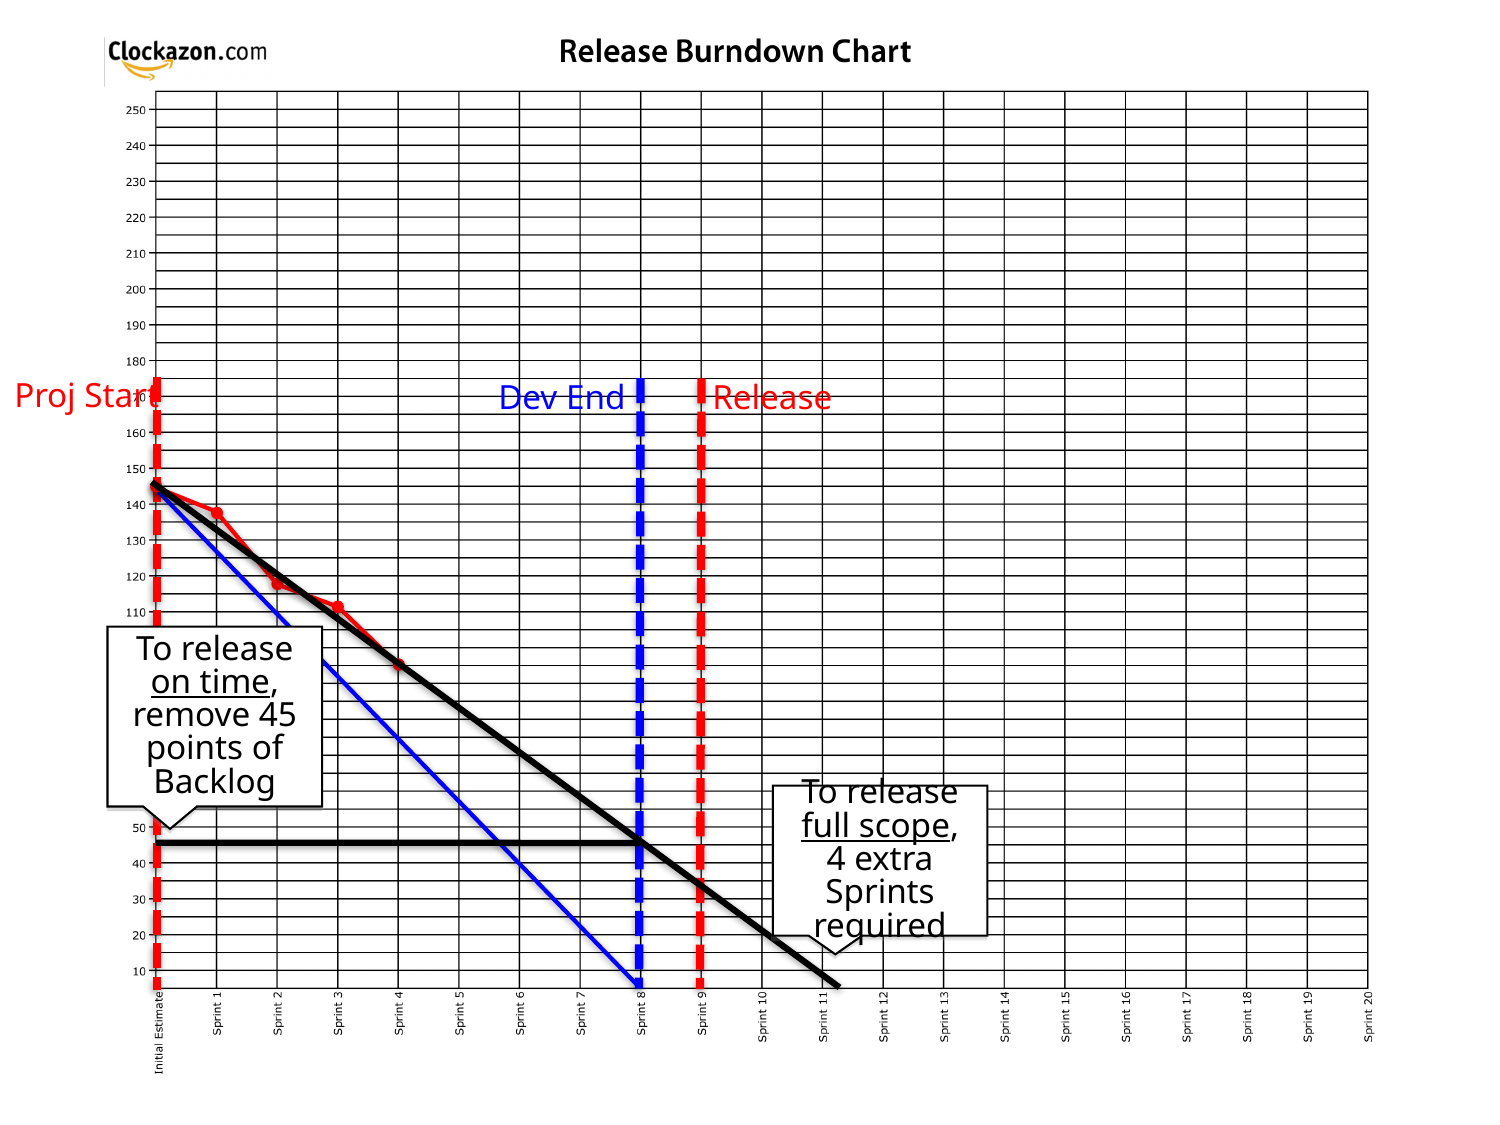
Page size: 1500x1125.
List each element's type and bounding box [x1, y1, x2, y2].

text_box [0, 0, 893, 1125]
picture [41, 0, 1499, 1125]
